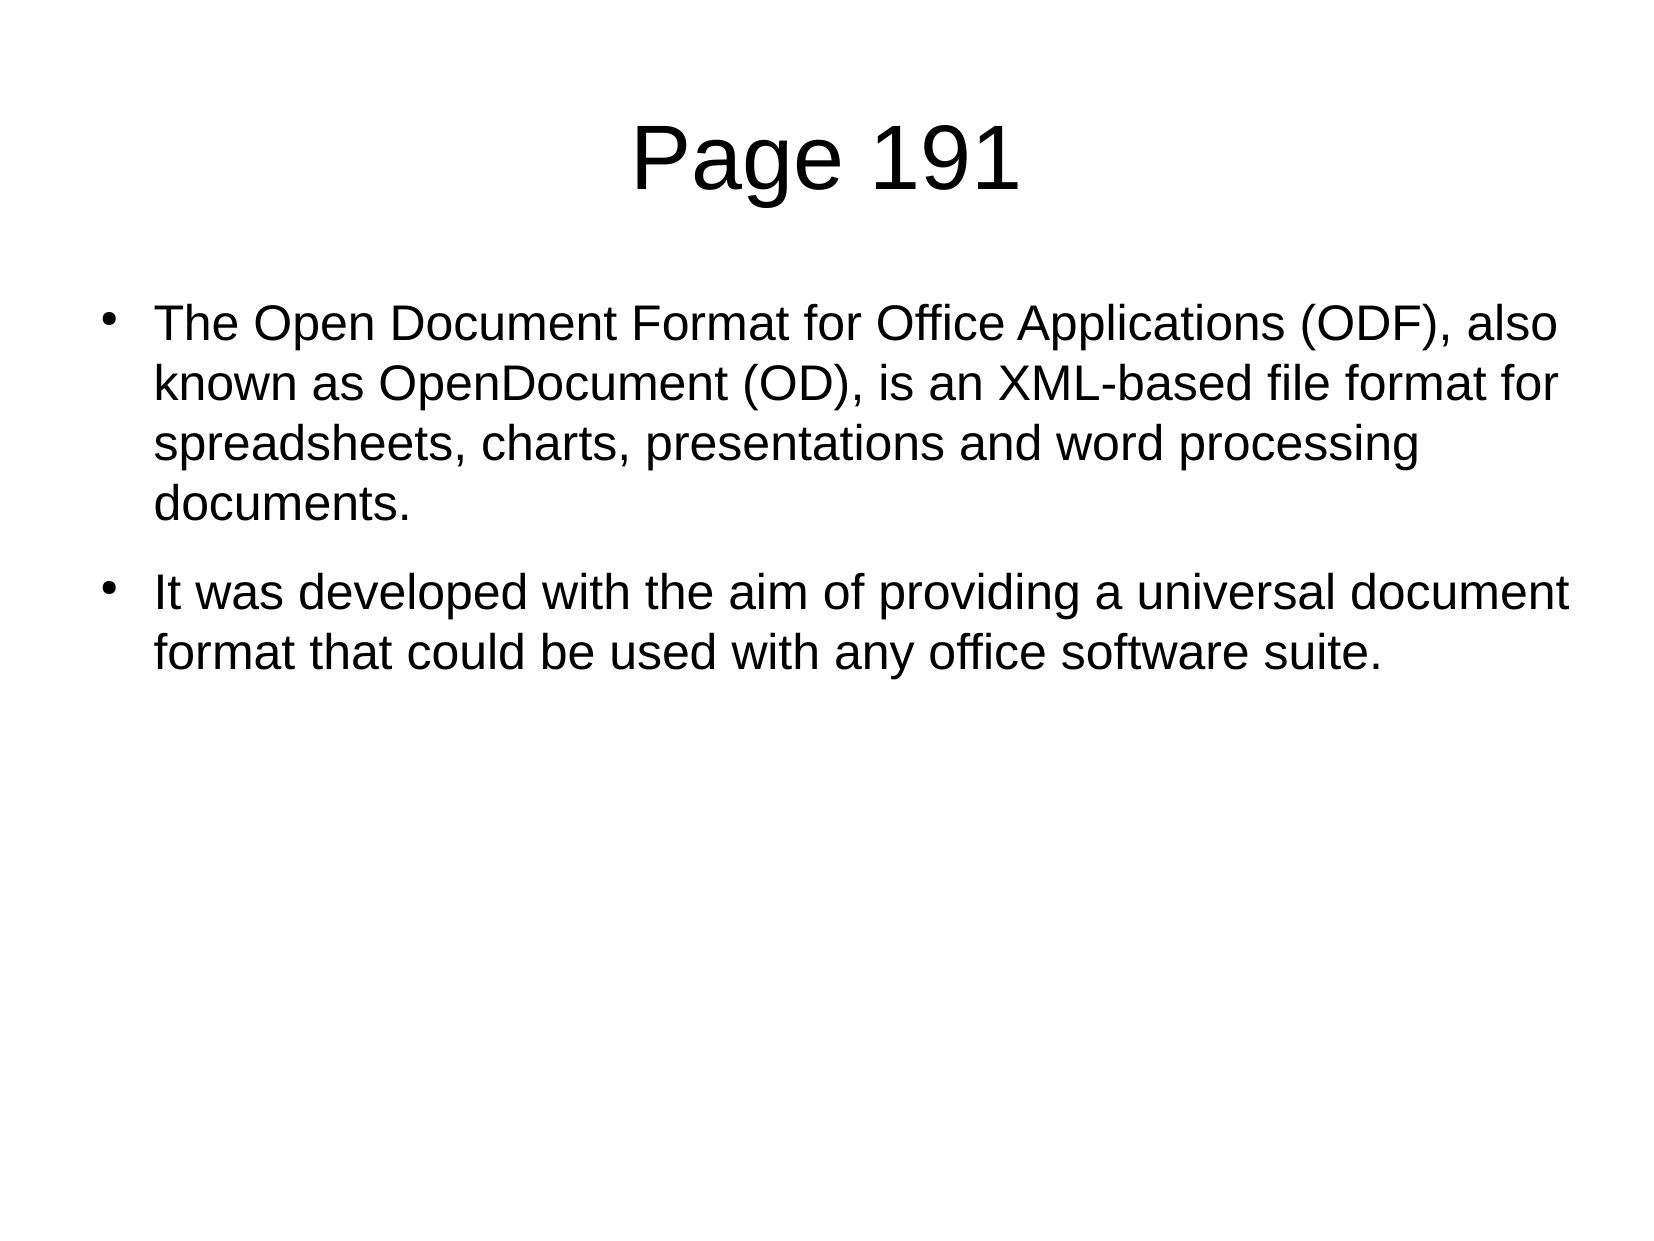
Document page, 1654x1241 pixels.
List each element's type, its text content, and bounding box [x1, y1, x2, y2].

title Page 191 [82, 49, 1571, 257]
list The Open Document Format for Office Applications (ODF), also known as OpenDocument (OD), is an XML-based file format for spreadsheets, charts, presentations and word processing documents. It was developed with the aim of providing a universal document format that could be used with any office software suite. [82, 290, 1571, 1109]
